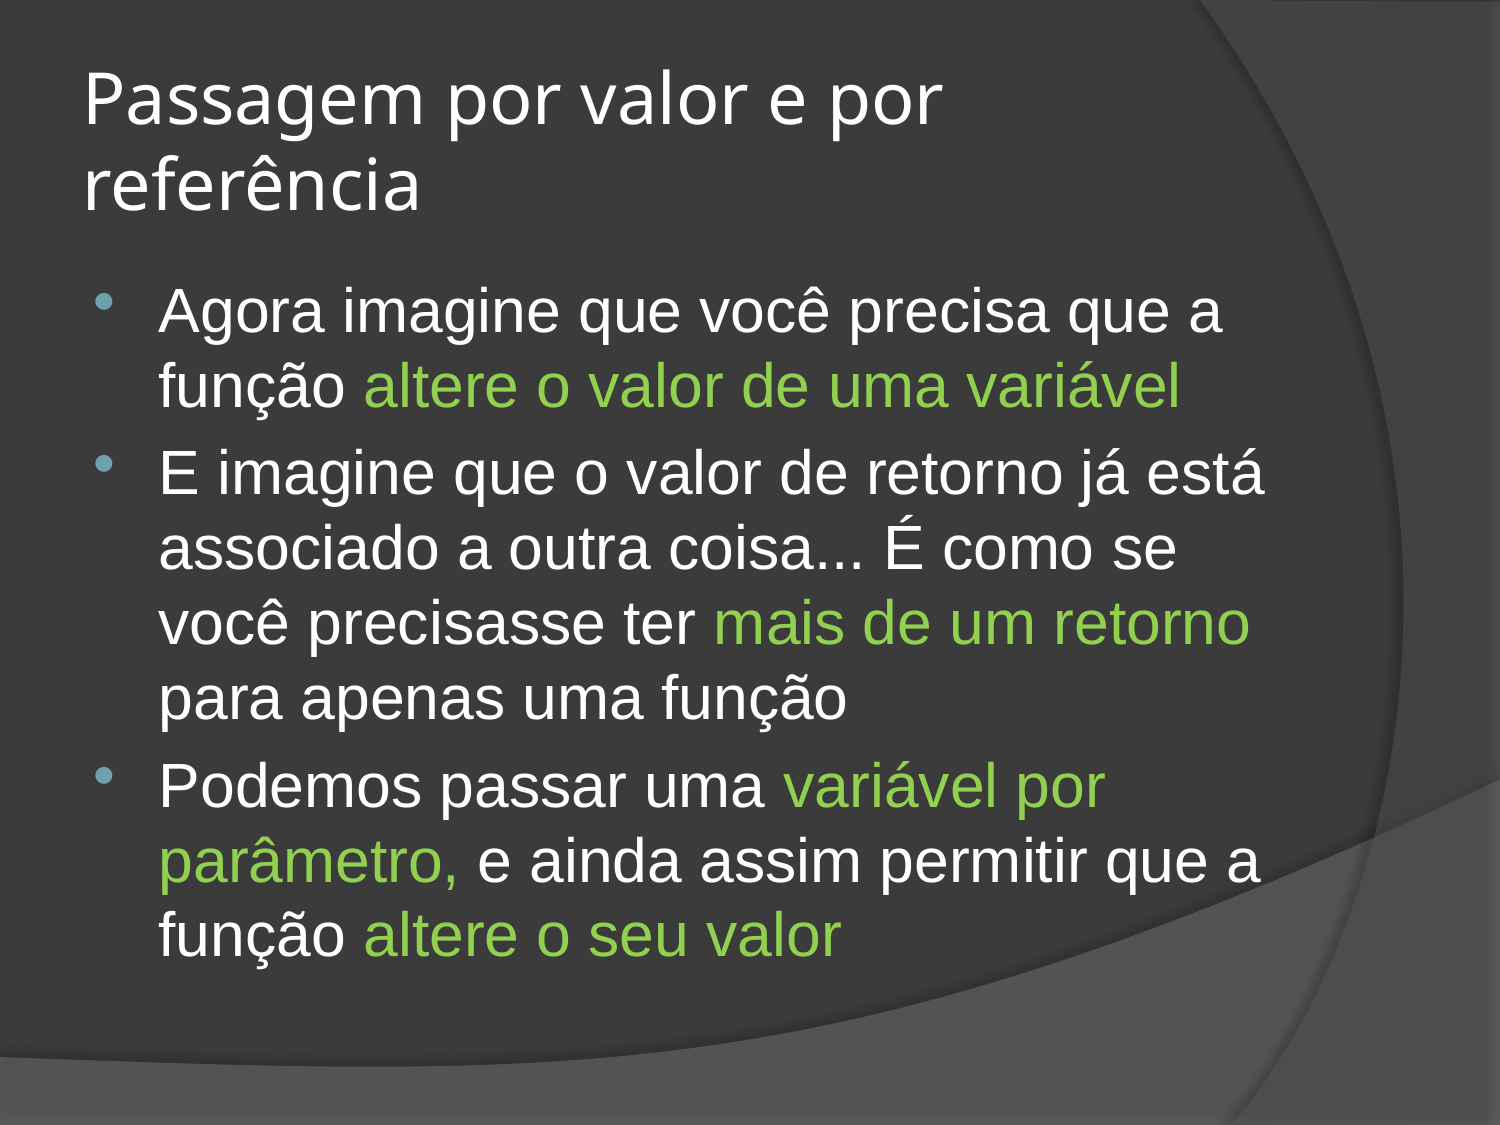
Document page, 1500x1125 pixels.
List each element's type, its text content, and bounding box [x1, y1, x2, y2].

list Agora imagine que você precisa que a função altere o valor de uma variável E imagine que o valor de retorno já está associado a outra coisa... É como se você precisasse ter mais de um retorno para apenas uma função Podemos passar uma variável por parâmetro, e ainda assim permitir que a função altere o seu valor [75, 262, 1300, 1005]
title Passagem por valor e por referência [75, 45, 1300, 233]
